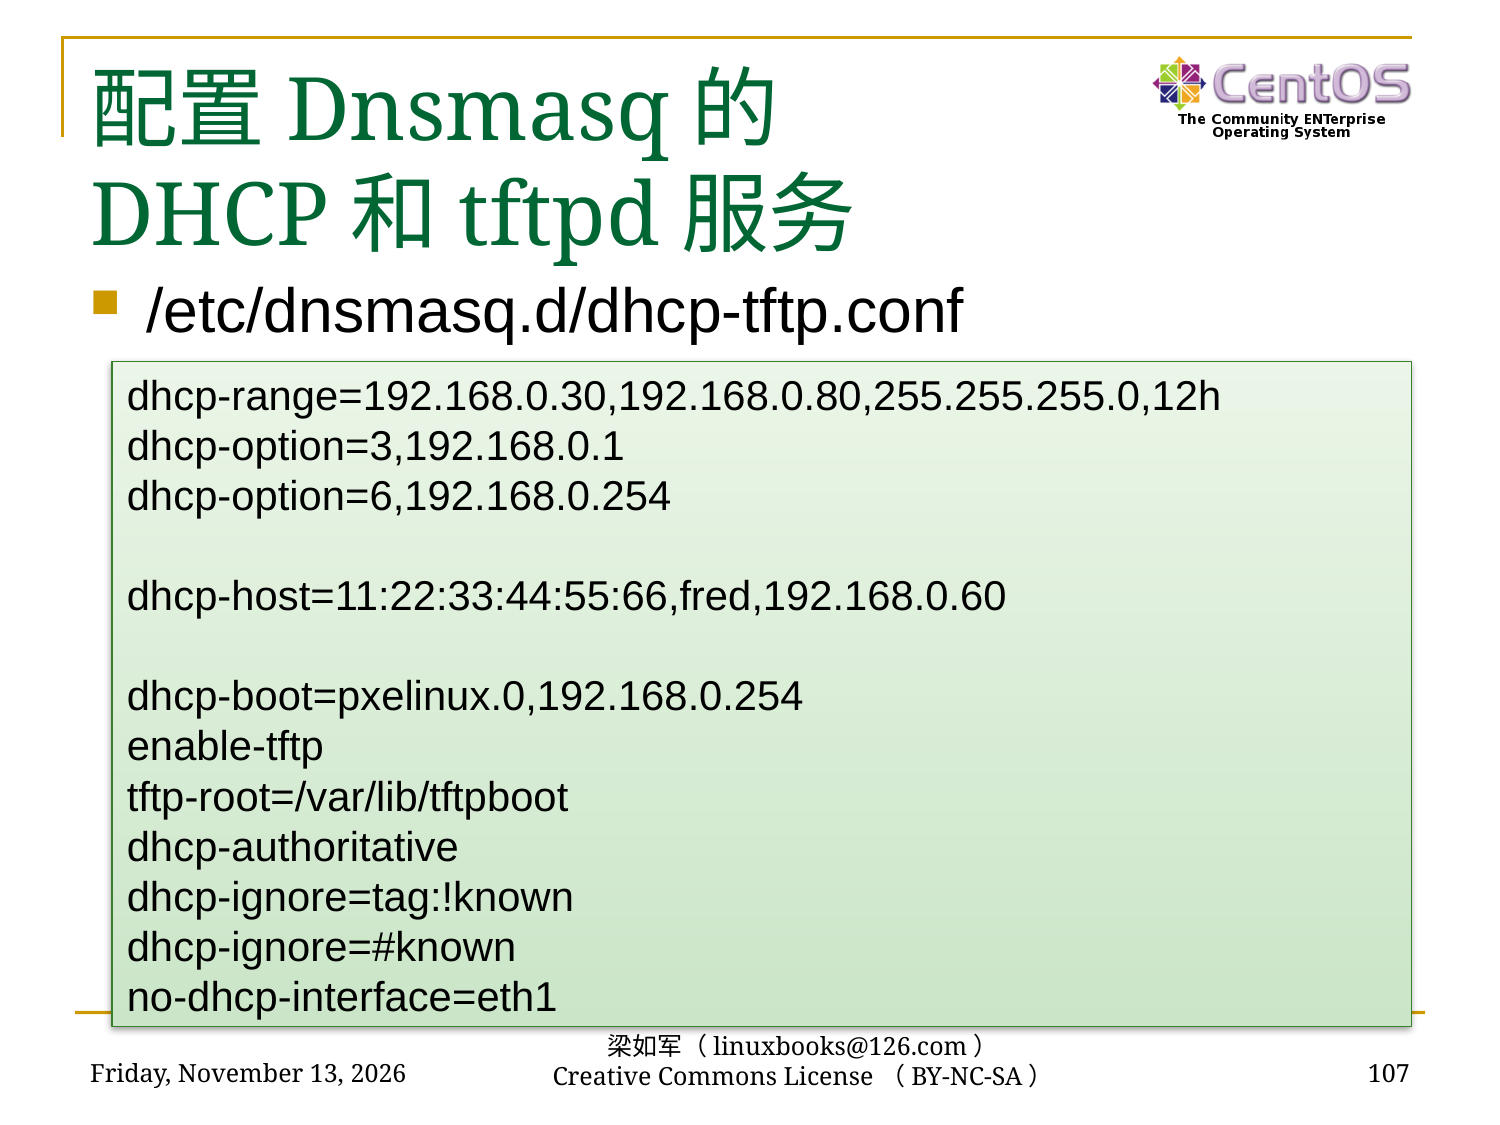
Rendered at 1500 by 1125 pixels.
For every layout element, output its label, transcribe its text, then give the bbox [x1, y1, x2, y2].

title 配置Dnsmasq的 DHCP和tftpd服务 [74, 45, 1426, 233]
text_box dhcp-range=192.168.0.30,192.168.0.80,255.255.255.0,12h dhcp-option=3,192.168.0.1 dhcp-option=6,192.168.0.254 dhcp-host=11:22:33:44:55:66,fred,192.168.0.60 dhcp-boot=pxelinux.0,192.168.0.254 enable-tftp tftp-root=/var/lib/tftpboot dhcp-authoritative dhcp-ignore=tag:!known dhcp-ignore=#known no-dhcp-interface=eth1 [111, 361, 1412, 1027]
footer 梁如军（linuxbooks@126.com） Creative Commons License（BY-NC-SA） [359, 1035, 1074, 1099]
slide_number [74, 1023, 426, 1100]
slide_number 107 [1074, 1023, 1426, 1100]
list /etc/dnsmasq.d/dhcp-tftp.conf [74, 262, 1426, 1006]
